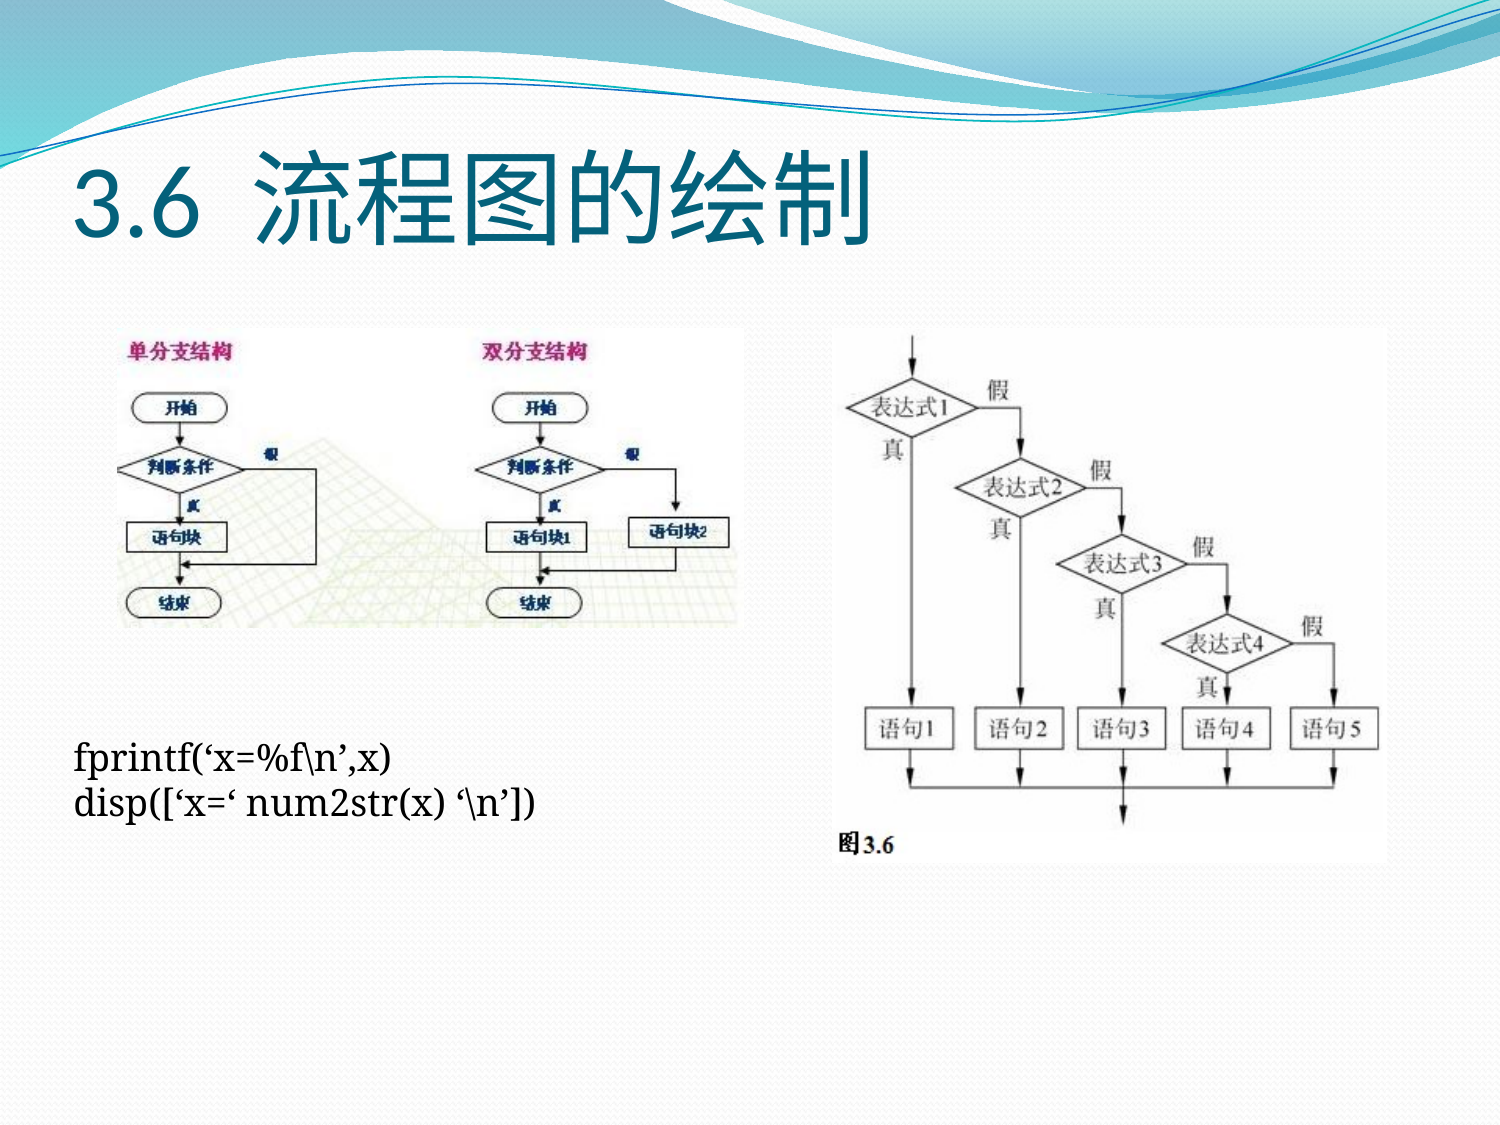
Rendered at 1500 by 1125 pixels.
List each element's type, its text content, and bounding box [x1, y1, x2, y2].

picture [831, 327, 1387, 863]
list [116, 327, 744, 629]
text_box fprintf(‘x=%f\n’,x) disp([‘x=‘ num2str(x) ‘\n’]) [58, 726, 809, 832]
title 3.6 流程图的绘制 [70, 70, 1421, 258]
